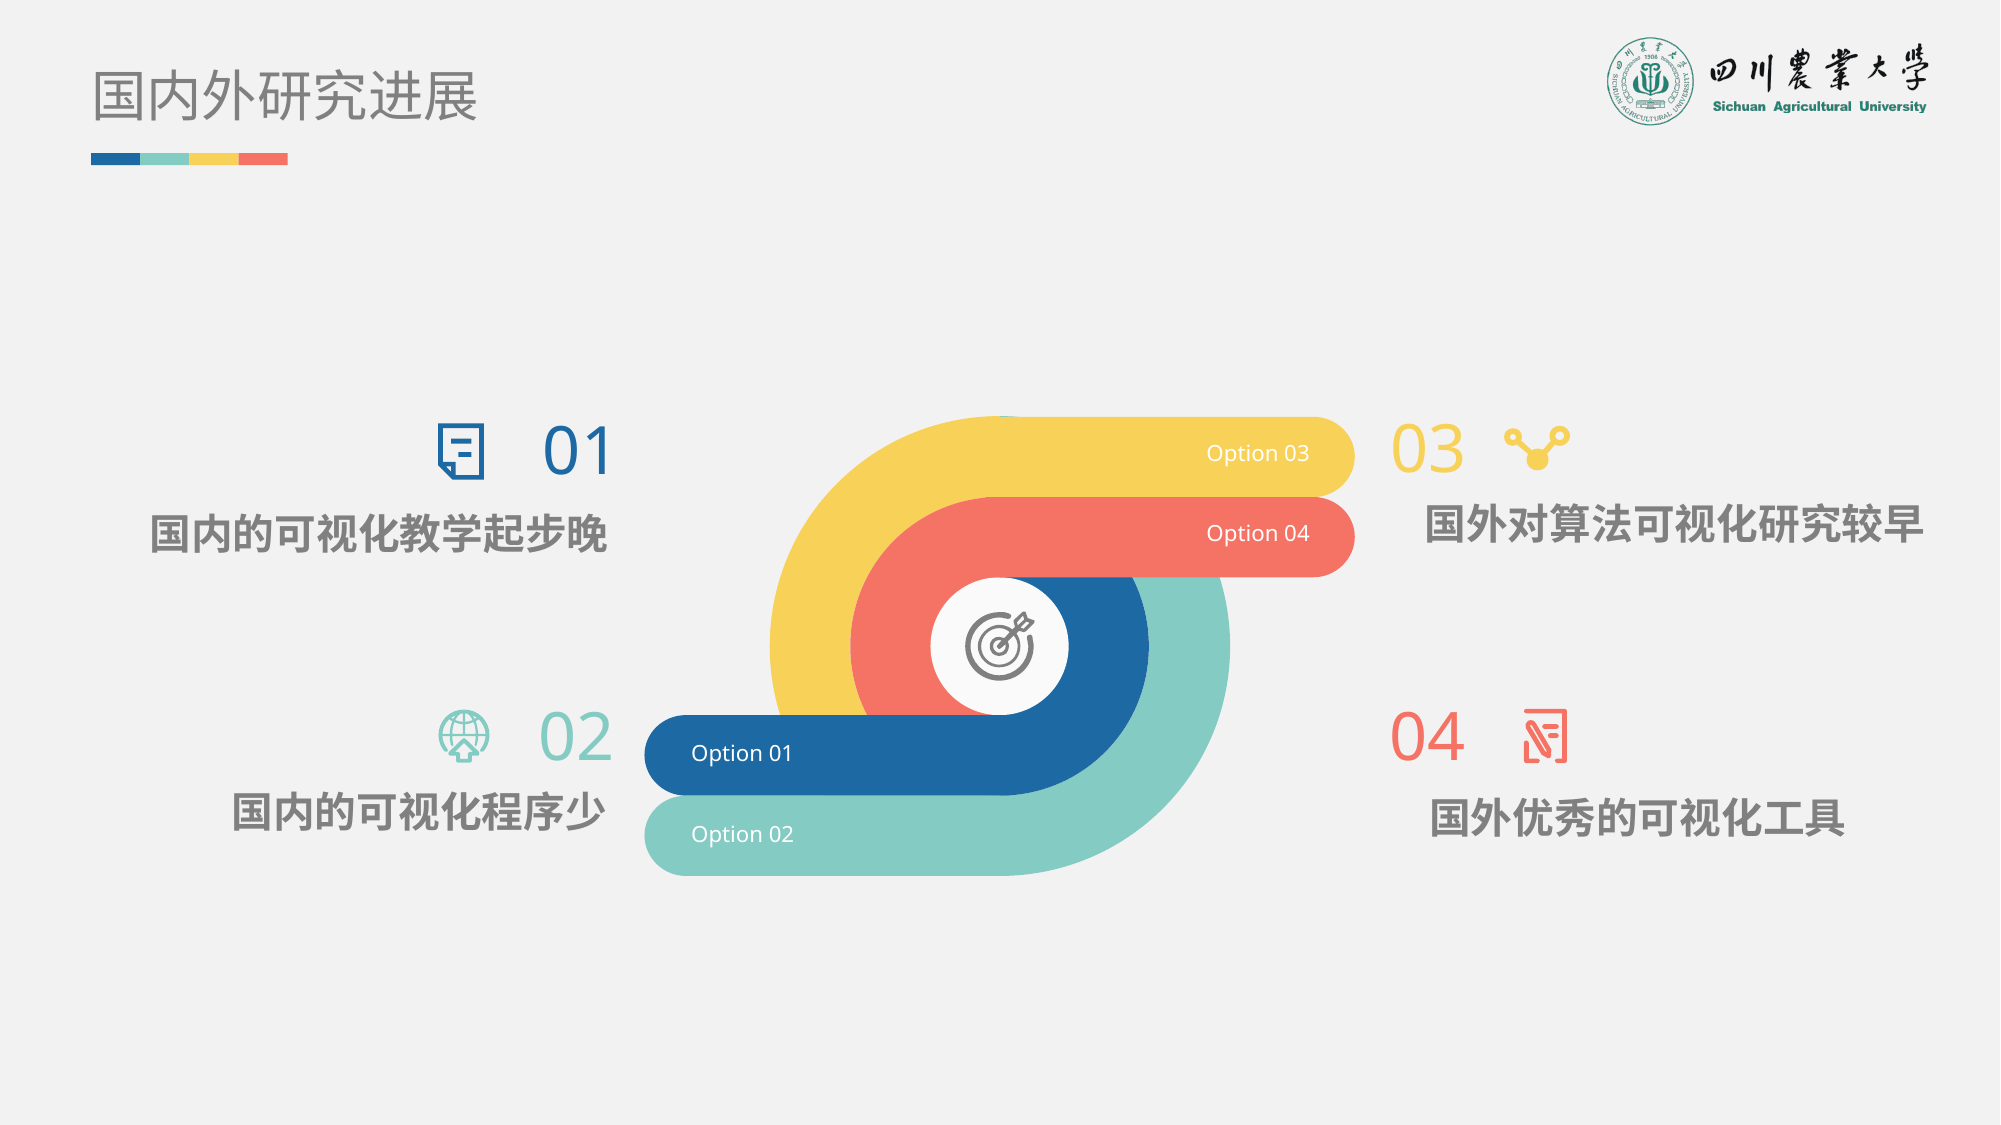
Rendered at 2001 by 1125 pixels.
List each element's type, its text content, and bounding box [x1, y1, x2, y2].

text_box 国外优秀的可视化工具 [1360, 784, 1867, 849]
text_box [438, 709, 490, 763]
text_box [90, 152, 288, 166]
text_box 国内的可视化教学起步晚 [61, 500, 629, 566]
text_box 04 [1375, 686, 1482, 781]
text_box 03 [1376, 398, 1483, 494]
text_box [437, 423, 485, 480]
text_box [1542, 36, 1929, 130]
text_box 国内的可视化程序少 [54, 777, 622, 843]
text_box 国外对算法可视化研究较早 [1378, 490, 1946, 556]
text_box 02 [523, 686, 630, 781]
text_box 国内外研究进展 [91, 60, 699, 128]
text_box 01 [528, 400, 634, 495]
text_box [1504, 425, 1571, 471]
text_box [644, 415, 1356, 877]
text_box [1523, 708, 1568, 764]
